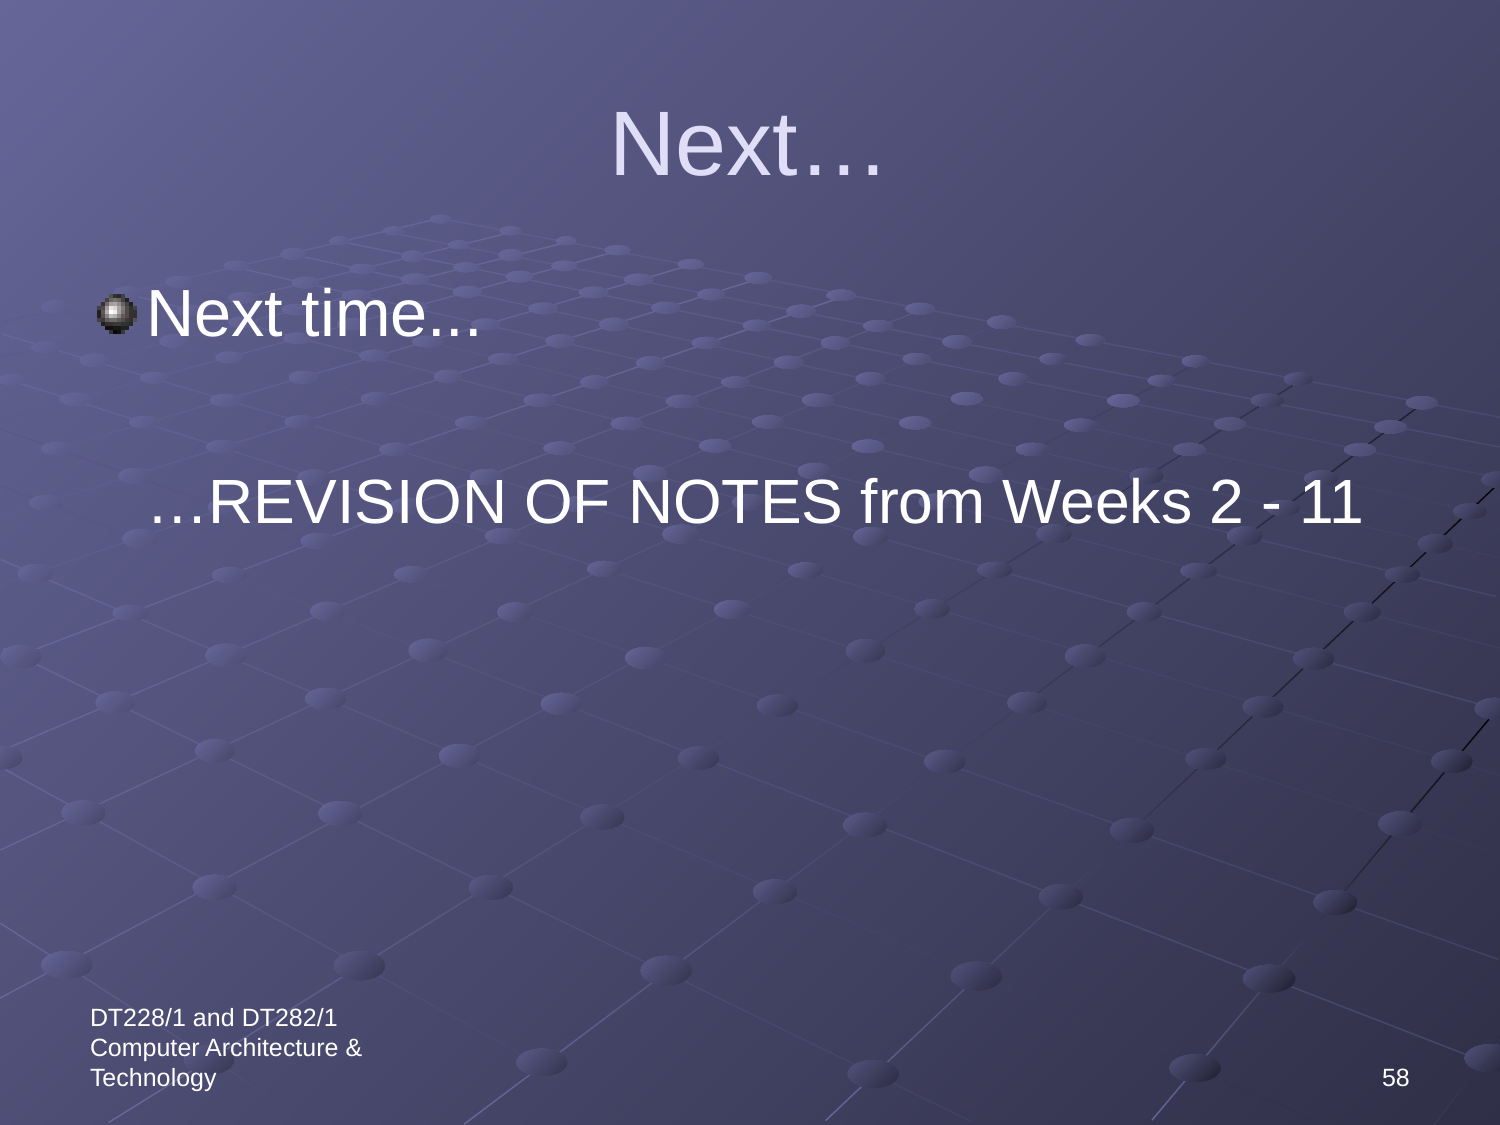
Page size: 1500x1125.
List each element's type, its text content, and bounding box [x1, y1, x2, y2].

slide_number 58 [1074, 1023, 1426, 1100]
list Next time... …REVISION OF NOTES from Weeks 2 - 11 [74, 262, 1426, 1007]
picture [90, 286, 137, 334]
title Next… [74, 44, 1426, 233]
slide_number DT228/1 and DT282/1 Computer Architecture & Technology [74, 1023, 426, 1100]
